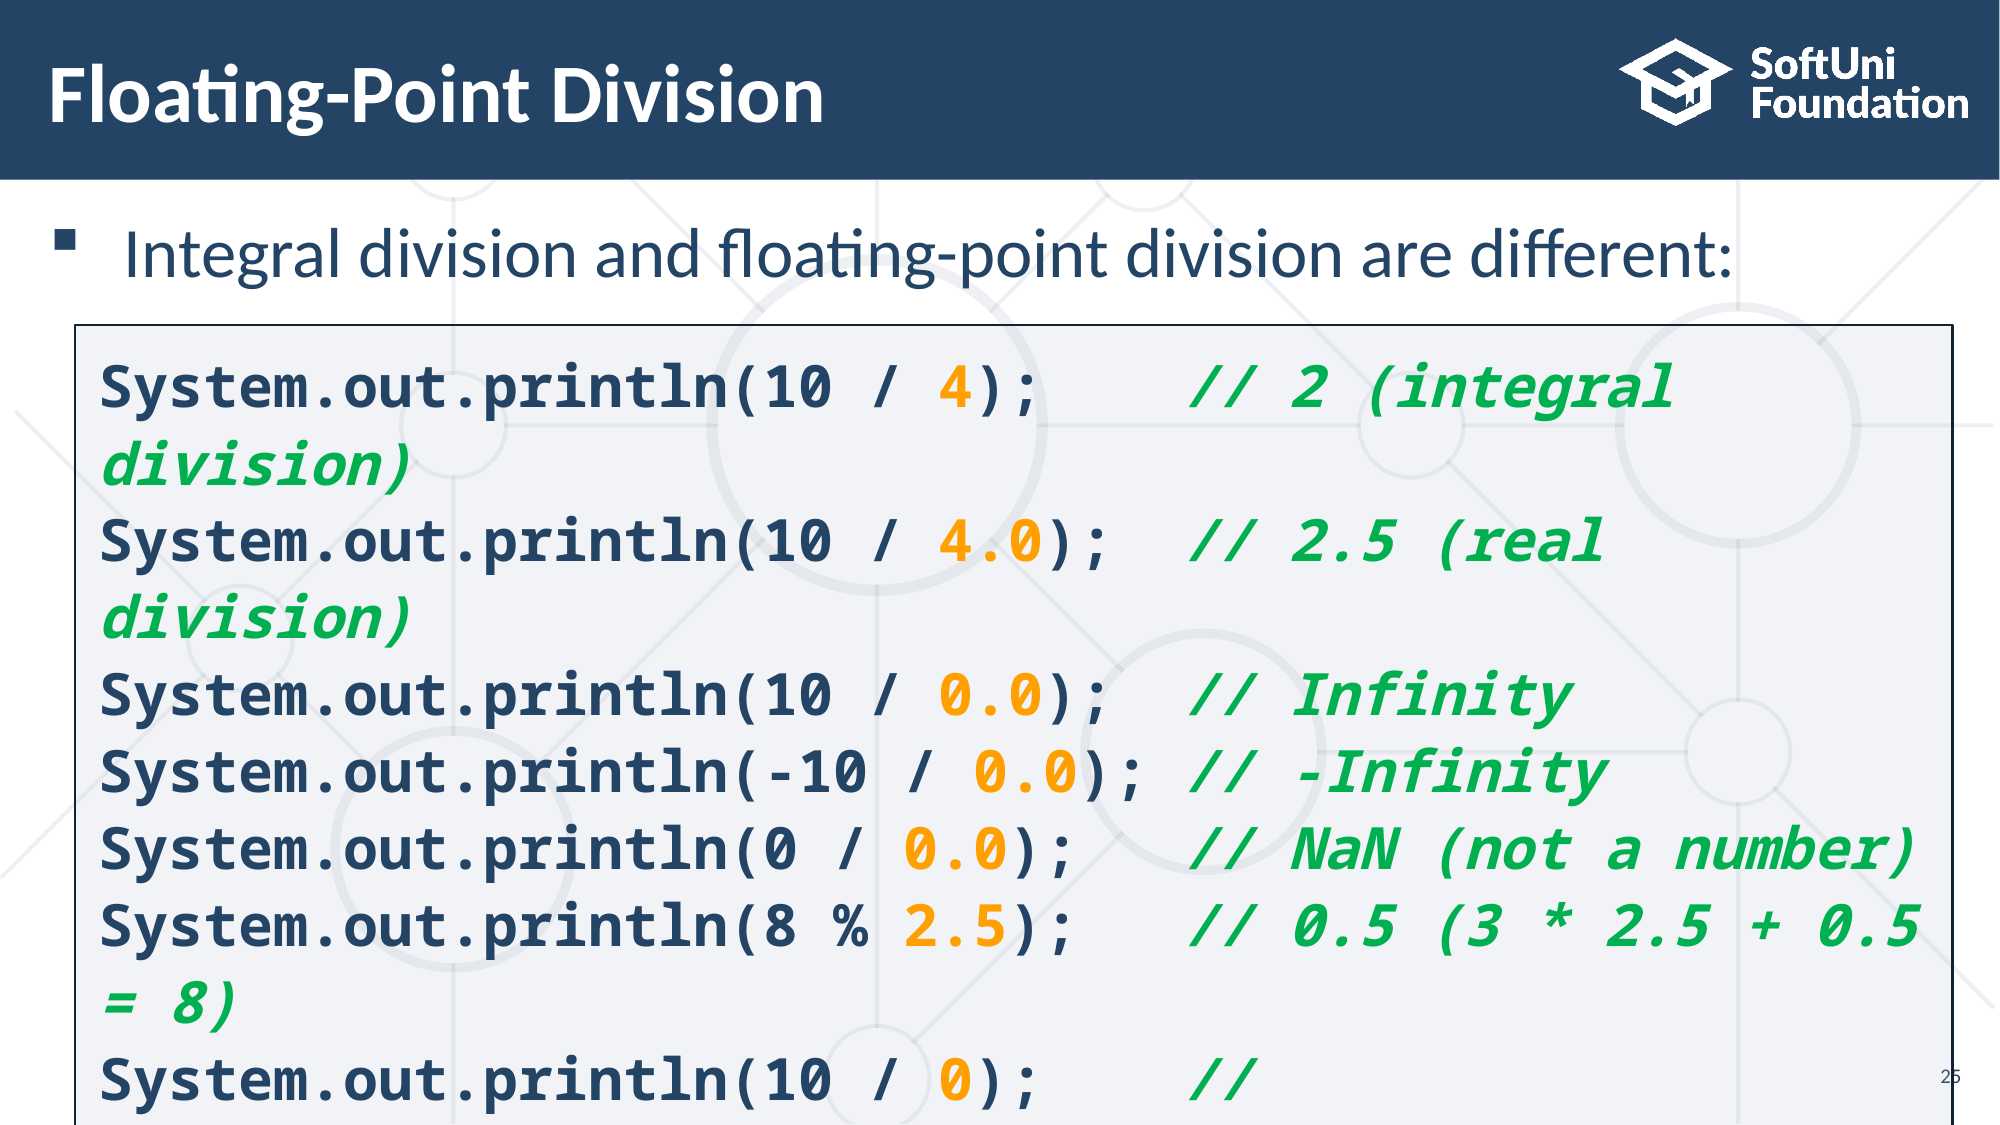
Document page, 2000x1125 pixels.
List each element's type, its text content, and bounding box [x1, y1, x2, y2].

title Floating-Point Division [31, 16, 1591, 162]
picture [1618, 38, 1968, 126]
slide_number 25 [1953, 1049, 1968, 1101]
text_box System.out.println(10 / 4); // 2 (integral division) System.out.println(10 / 4.0); // 2.5 (real division) System.out.println(10 / 0.0); // Infinity System.out.println(-10 / 0.0); // -Infinity System.out.println(0 / 0.0); // NaN (not a number) System.out.println(8 % 2.5); // 0.5 (3 * 2.5 + 0.5 = 8) System.out.println(10 / 0); // ArithmeticException [74, 324, 1953, 1125]
list Integral division and floating-point division are different: [31, 196, 1970, 1050]
